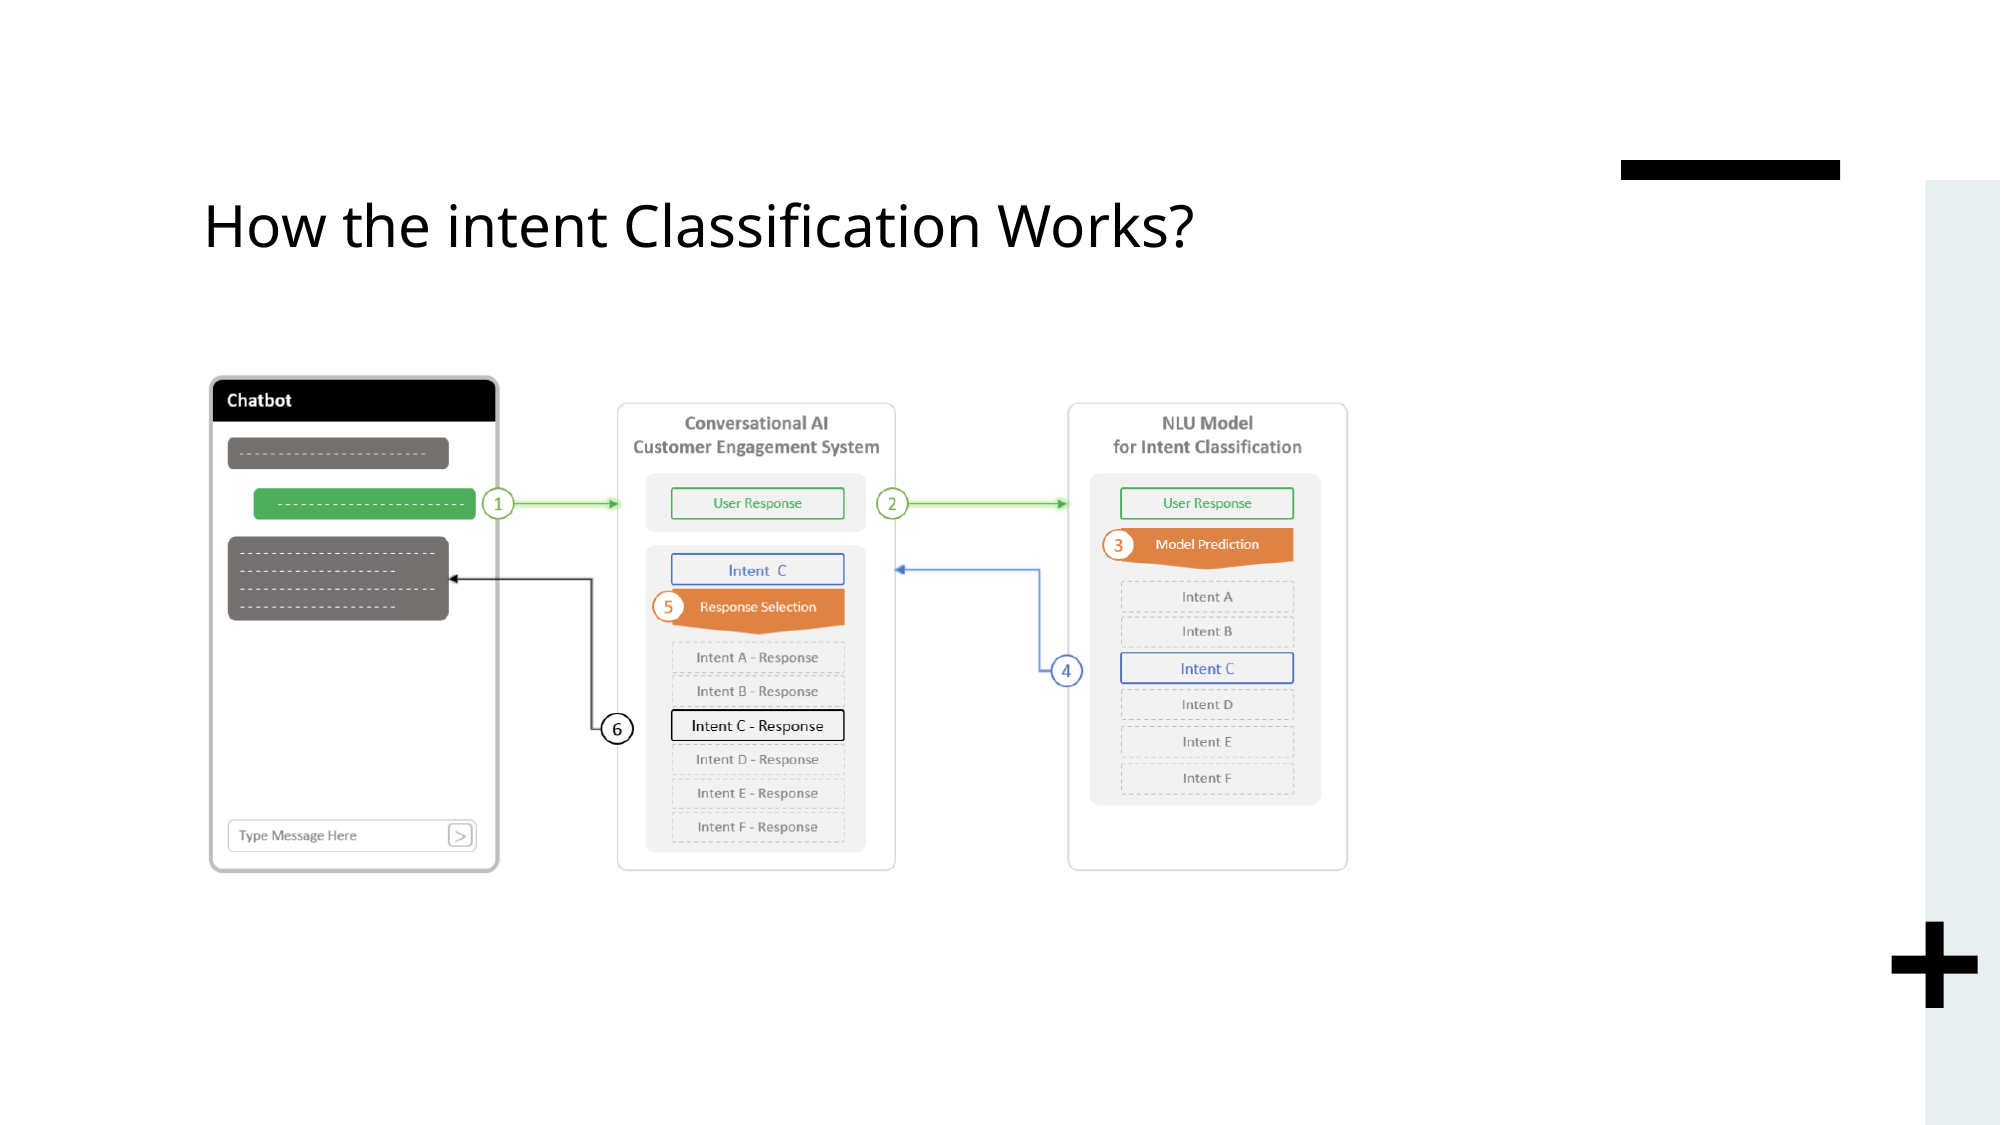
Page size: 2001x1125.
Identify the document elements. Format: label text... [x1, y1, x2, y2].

picture [156, 337, 1433, 918]
text_box How the intent Classification Works? [188, 181, 1332, 267]
